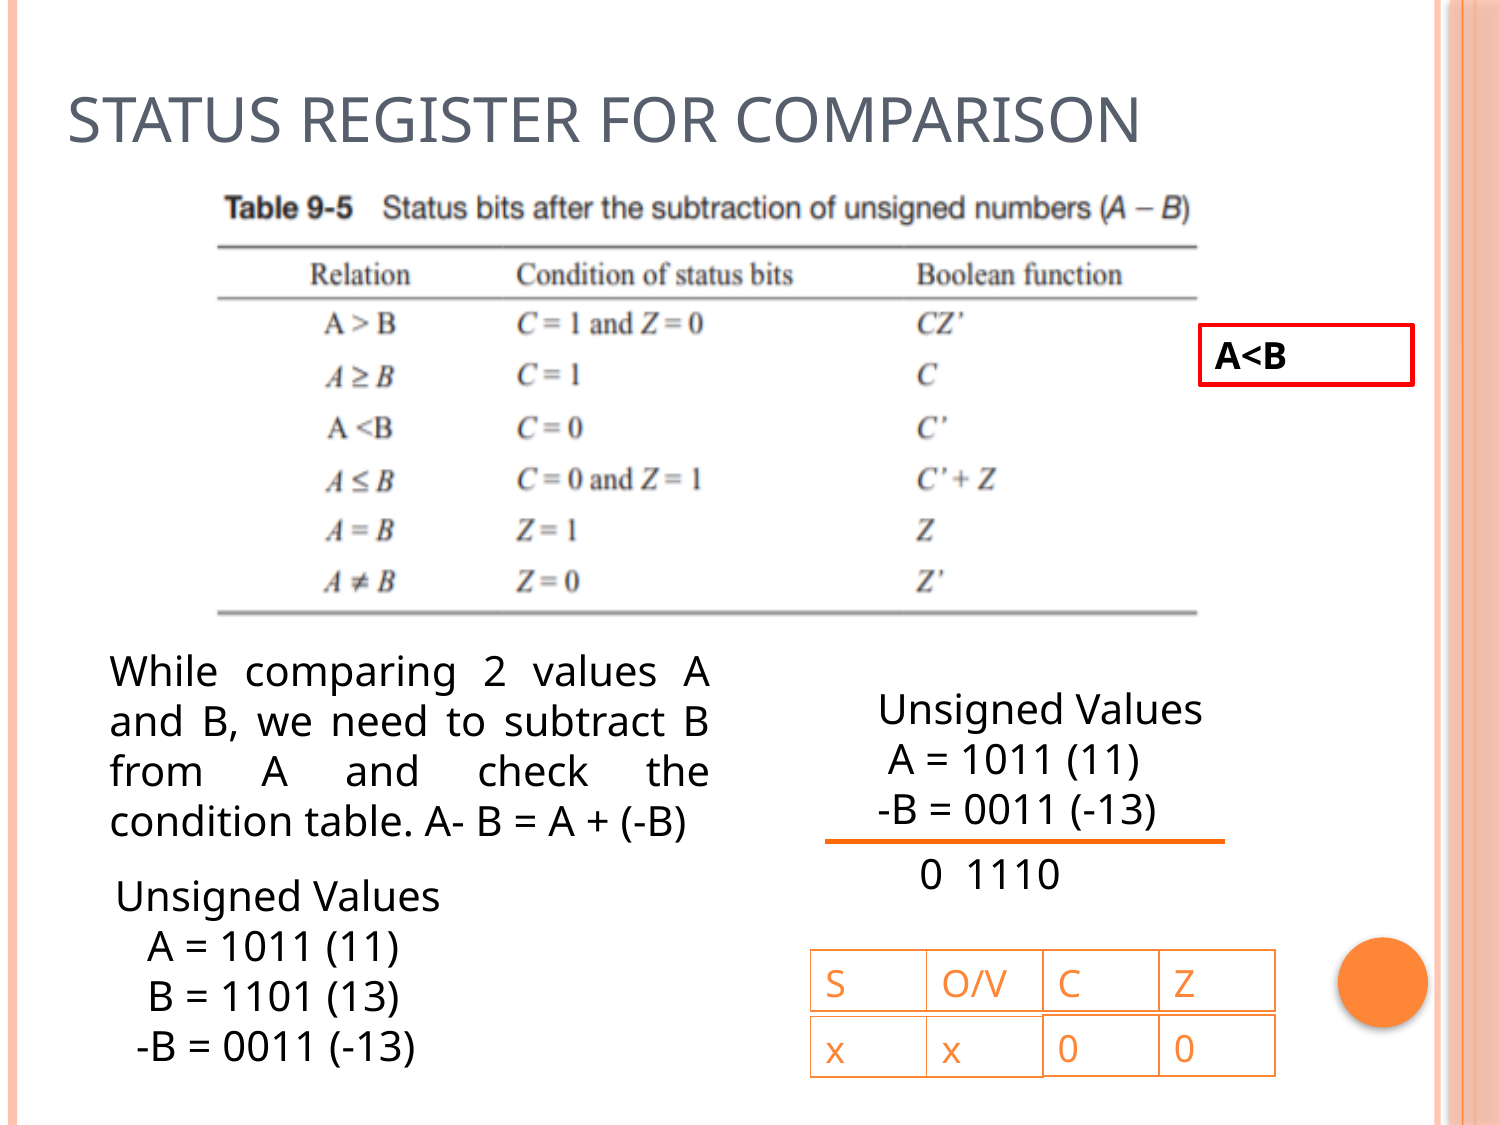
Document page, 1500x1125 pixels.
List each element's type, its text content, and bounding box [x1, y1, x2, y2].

text_box 0 1110 [794, 848, 1186, 898]
table_header S [811, 951, 926, 1010]
text_box While comparing 2 values A and B, we need to subtract B from A and check the condition table. A- B = A + (-B) [94, 637, 725, 853]
text_box A<B [1235, 324, 1413, 385]
picture [211, 174, 1229, 632]
table_header Z [1160, 951, 1274, 1010]
text_box Unsigned Values A = 1011 (11) B = 1101 (13) -B = 0011 (-13) [99, 862, 513, 1078]
table_header O/V [927, 951, 1042, 1010]
table_header 0 [1044, 1016, 1158, 1075]
table_header 0 [1160, 1016, 1274, 1075]
title Status Register for comparison [53, 0, 1279, 163]
table_header C [1044, 951, 1158, 1010]
table_header x [811, 1017, 926, 1076]
table_header x [927, 1017, 1042, 1076]
text_box Unsigned Values A = 1011 (11) -B = 0011 (-13) [862, 675, 1275, 840]
